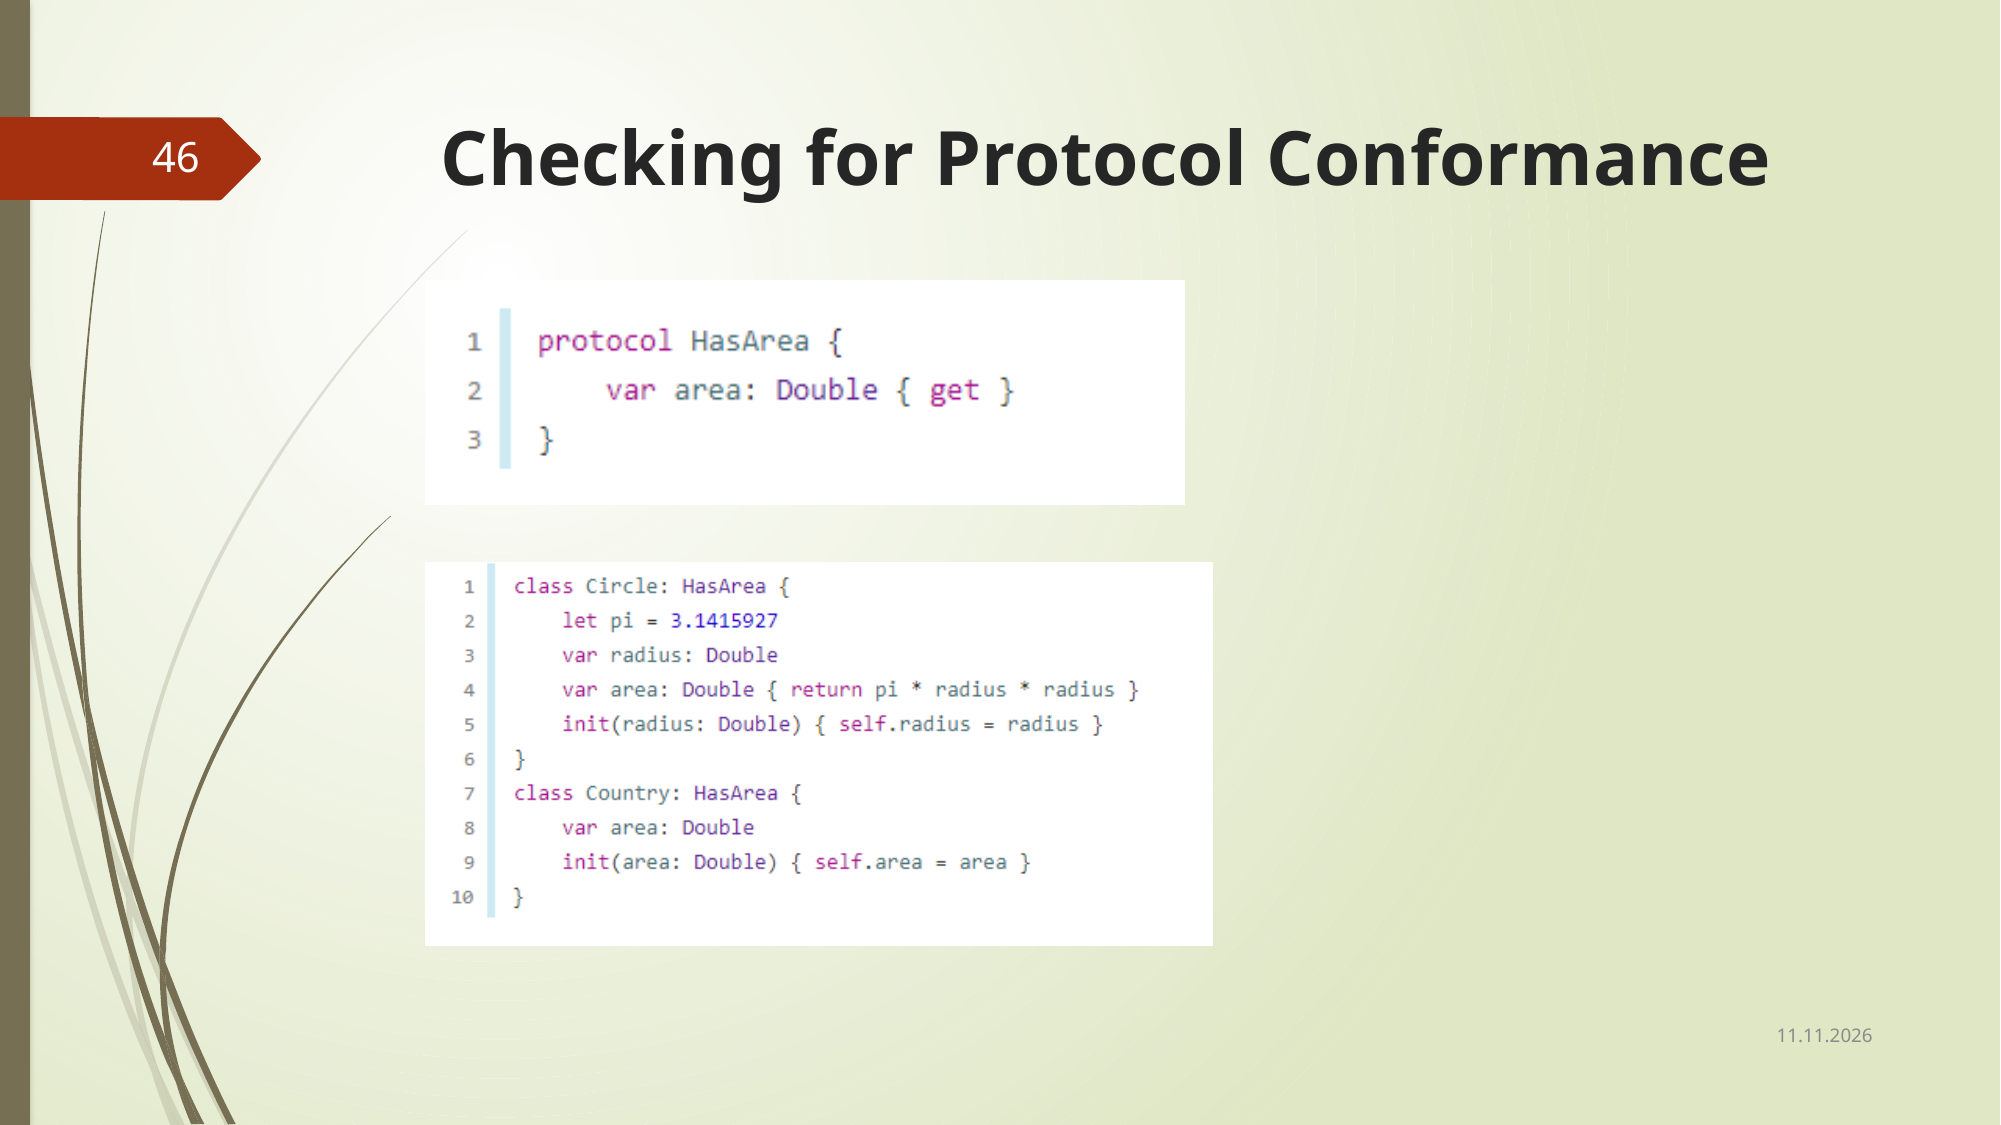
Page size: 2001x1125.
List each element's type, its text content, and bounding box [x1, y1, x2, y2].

title Checking for Protocol Conformance [425, 102, 1888, 313]
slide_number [1699, 1005, 1888, 1067]
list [425, 280, 1185, 505]
slide_number 46 [87, 129, 216, 190]
picture [425, 562, 1214, 946]
